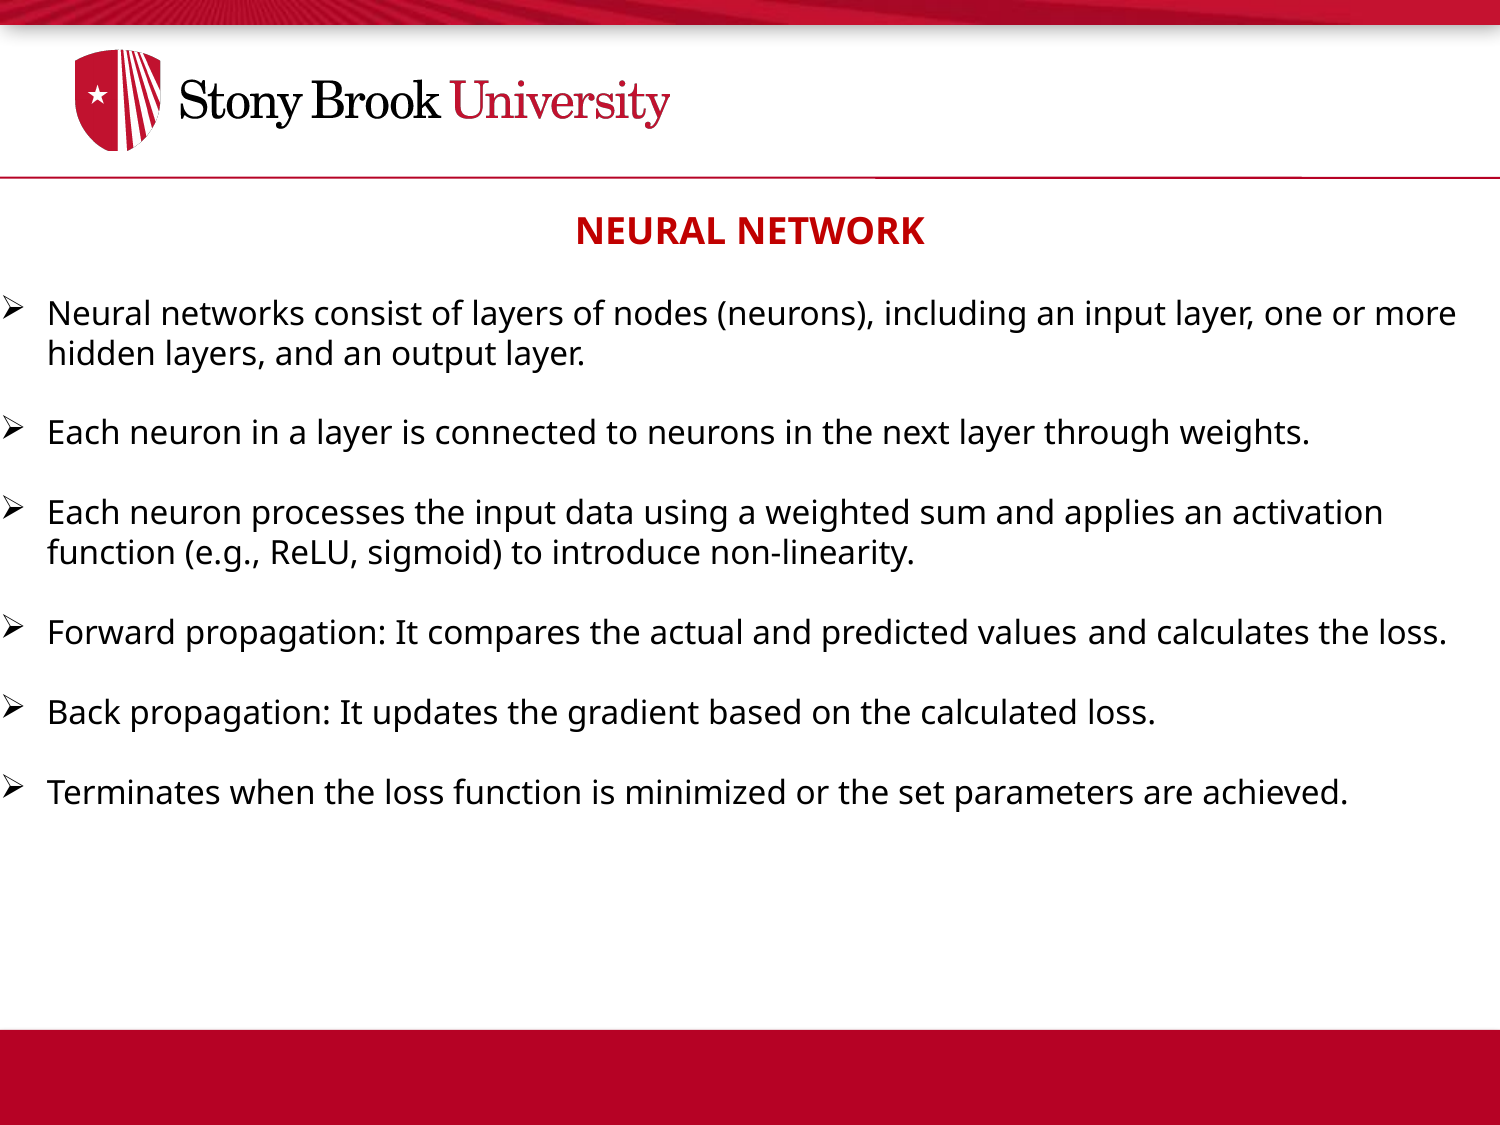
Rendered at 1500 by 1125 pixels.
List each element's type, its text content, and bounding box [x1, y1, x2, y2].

picture [0, 0, 1500, 25]
picture [75, 48, 670, 151]
list NEURAL NETWORK Neural networks consist of layers of nodes (neurons), including an input layer, one or more hidden layers, and an output layer. Each neuron in a layer is connected to neurons in the next layer through weights. Each neuron processes the input data using a weighted sum and applies an activation function (e.g., ReLU, sigmoid) to introduce non-linearity. Forward propagation: It compares the actual and predicted values ​​and calculates the loss. Back propagation: It updates the gradient based on the calculated loss. Terminates when the loss function is minimized or the set parameters are achieved. [0, 206, 1500, 1036]
